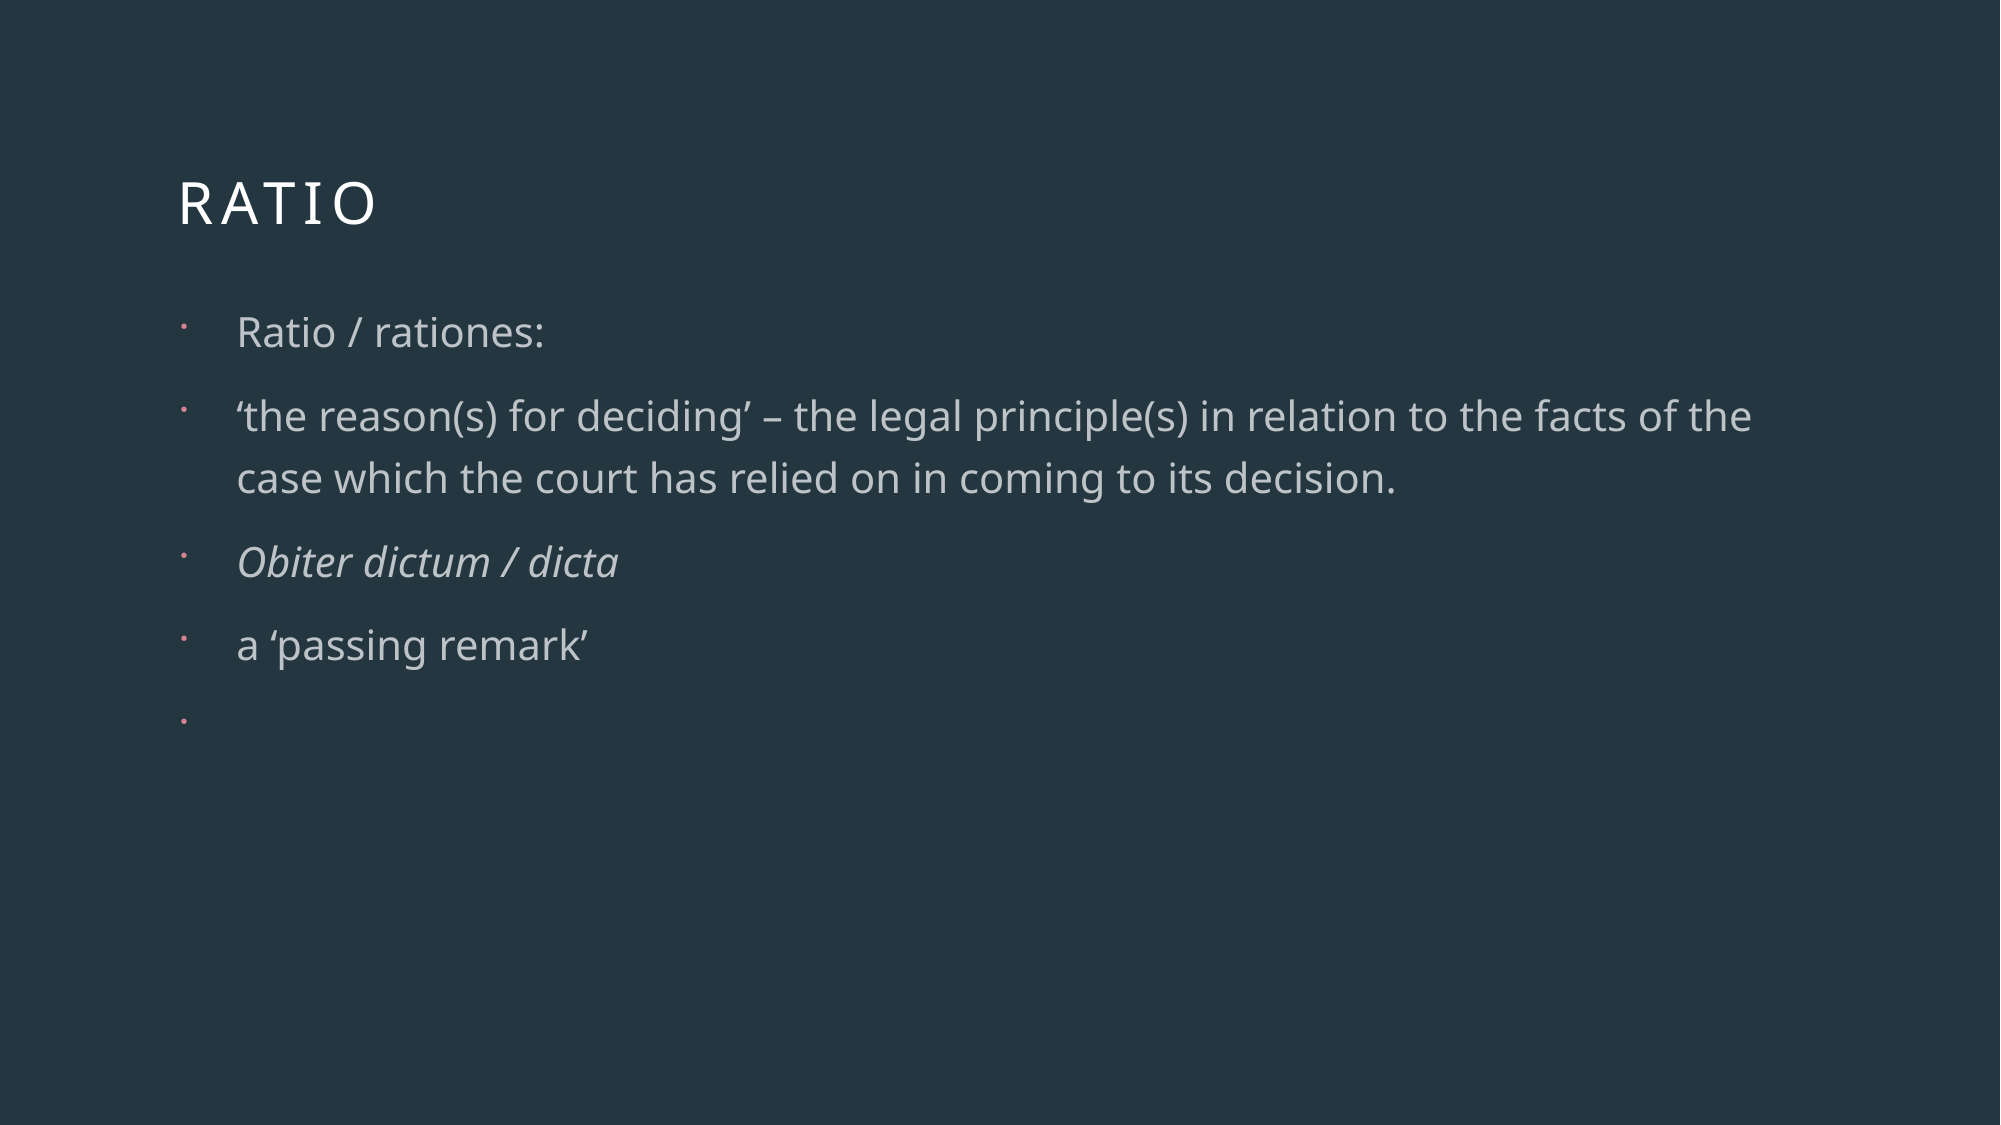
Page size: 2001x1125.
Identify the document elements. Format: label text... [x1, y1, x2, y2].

title ratio [177, 165, 1822, 274]
list Ratio / rationes: ‘the reason(s) for deciding’ – the legal principle(s) in relation to the facts of the case which the court has relied on in coming to its decision. Obiter dictum / dicta a ‘passing remark’ [177, 293, 1822, 947]
